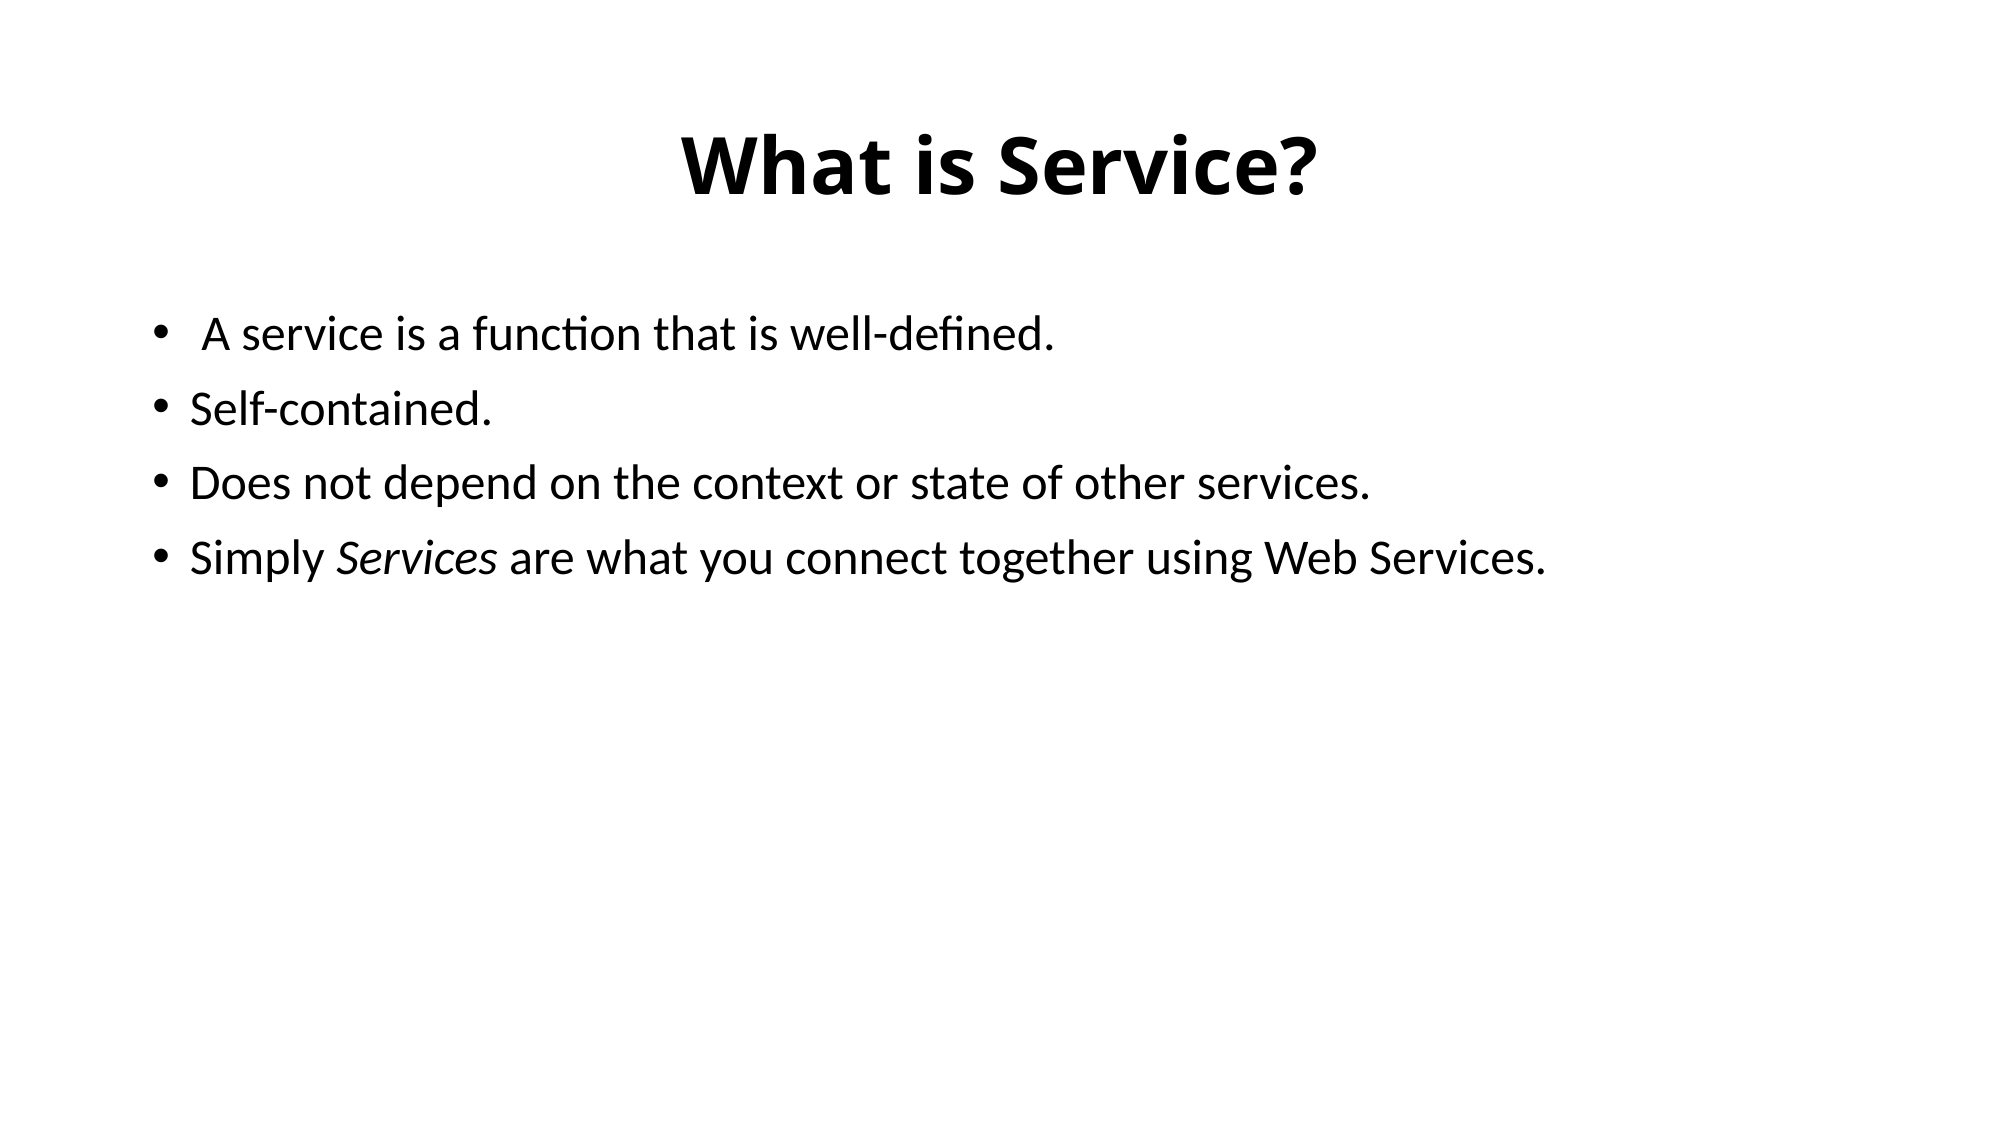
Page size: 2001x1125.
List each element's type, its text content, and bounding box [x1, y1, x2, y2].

list A service is a function that is well-defined. Self-contained. Does not depend on the context or state of other services. Simply Services are what you connect together using Web Services. [137, 299, 1863, 1014]
title What is Service? [137, 59, 1863, 278]
